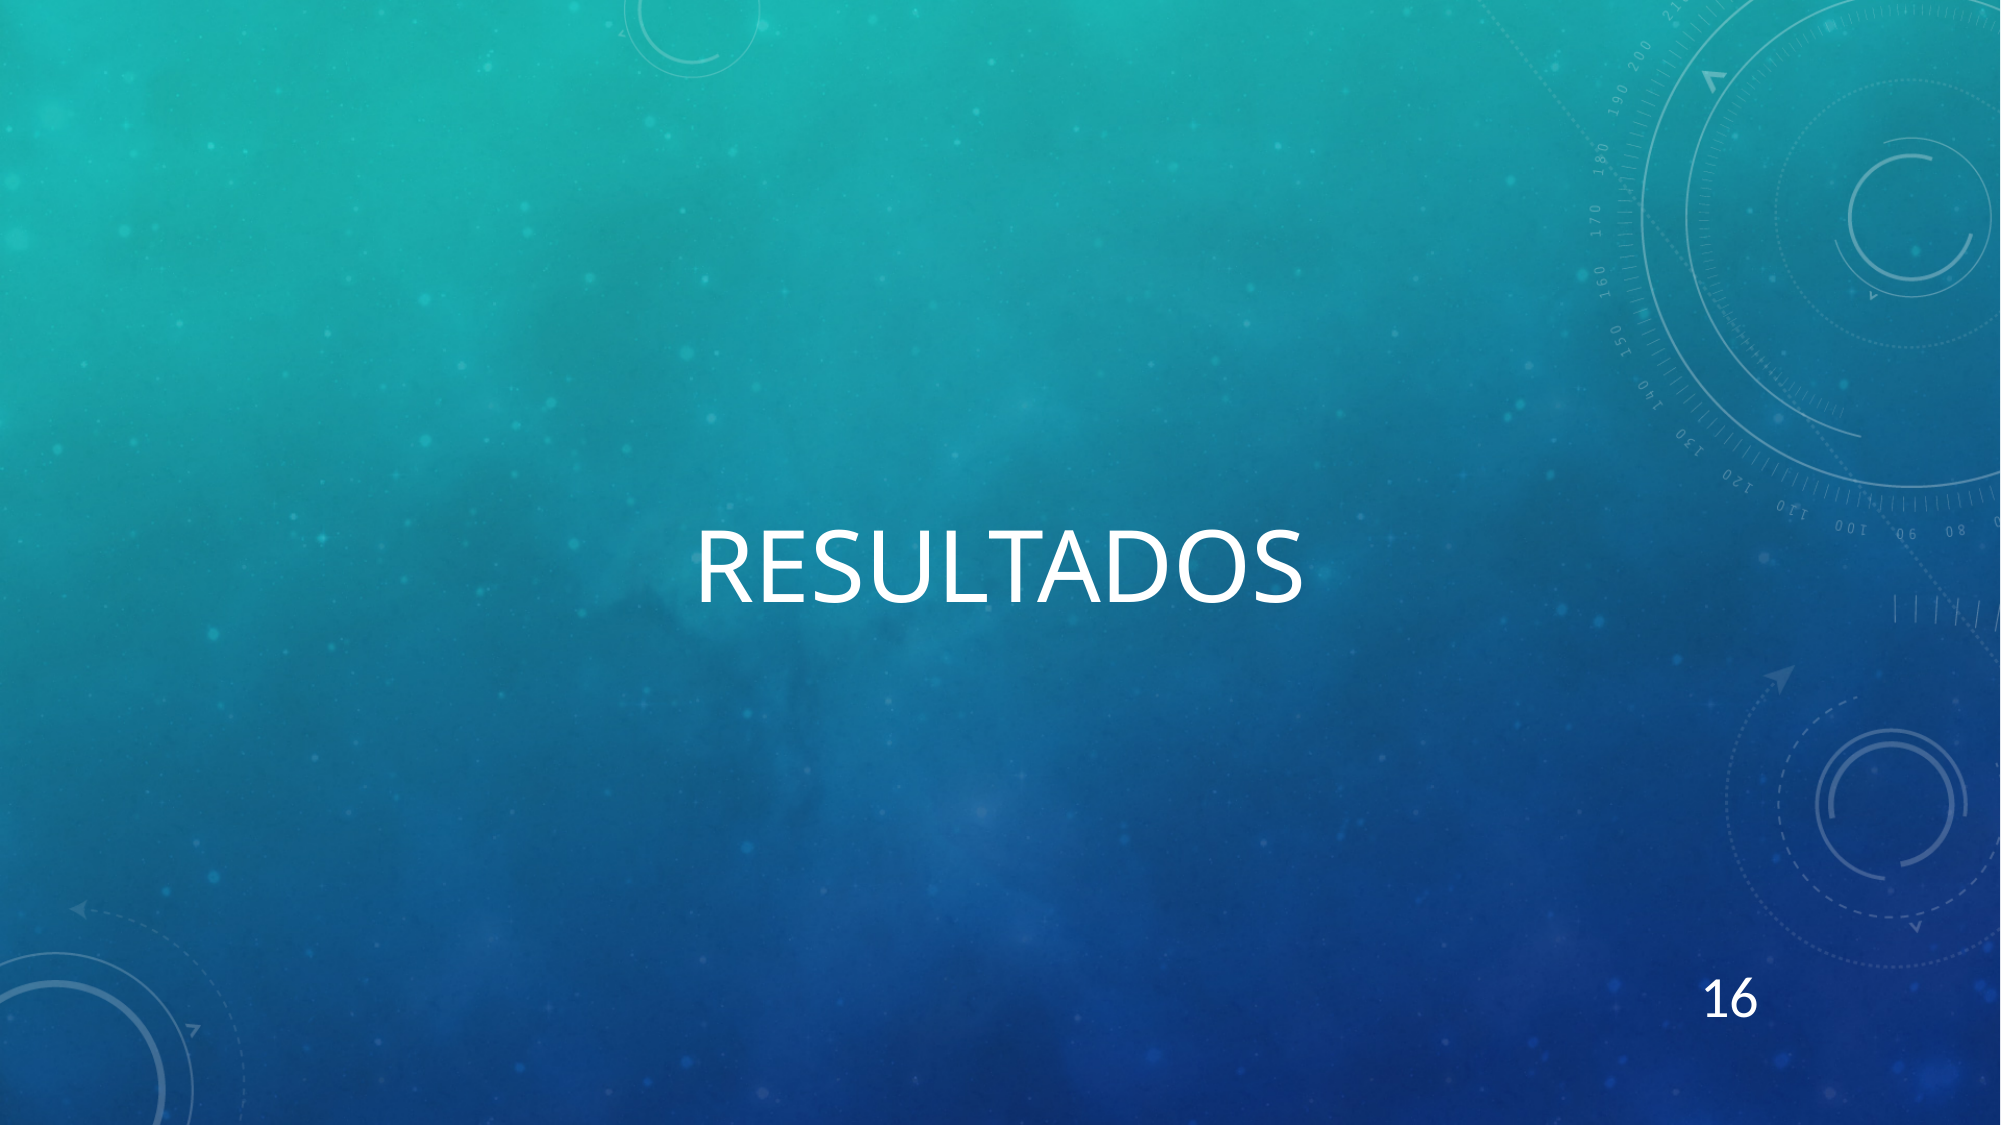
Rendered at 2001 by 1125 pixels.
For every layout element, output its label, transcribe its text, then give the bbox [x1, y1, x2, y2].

picture [0, 0, 2001, 1125]
slide_number 16 [1684, 963, 1775, 1025]
title Resultados [660, 443, 1340, 682]
